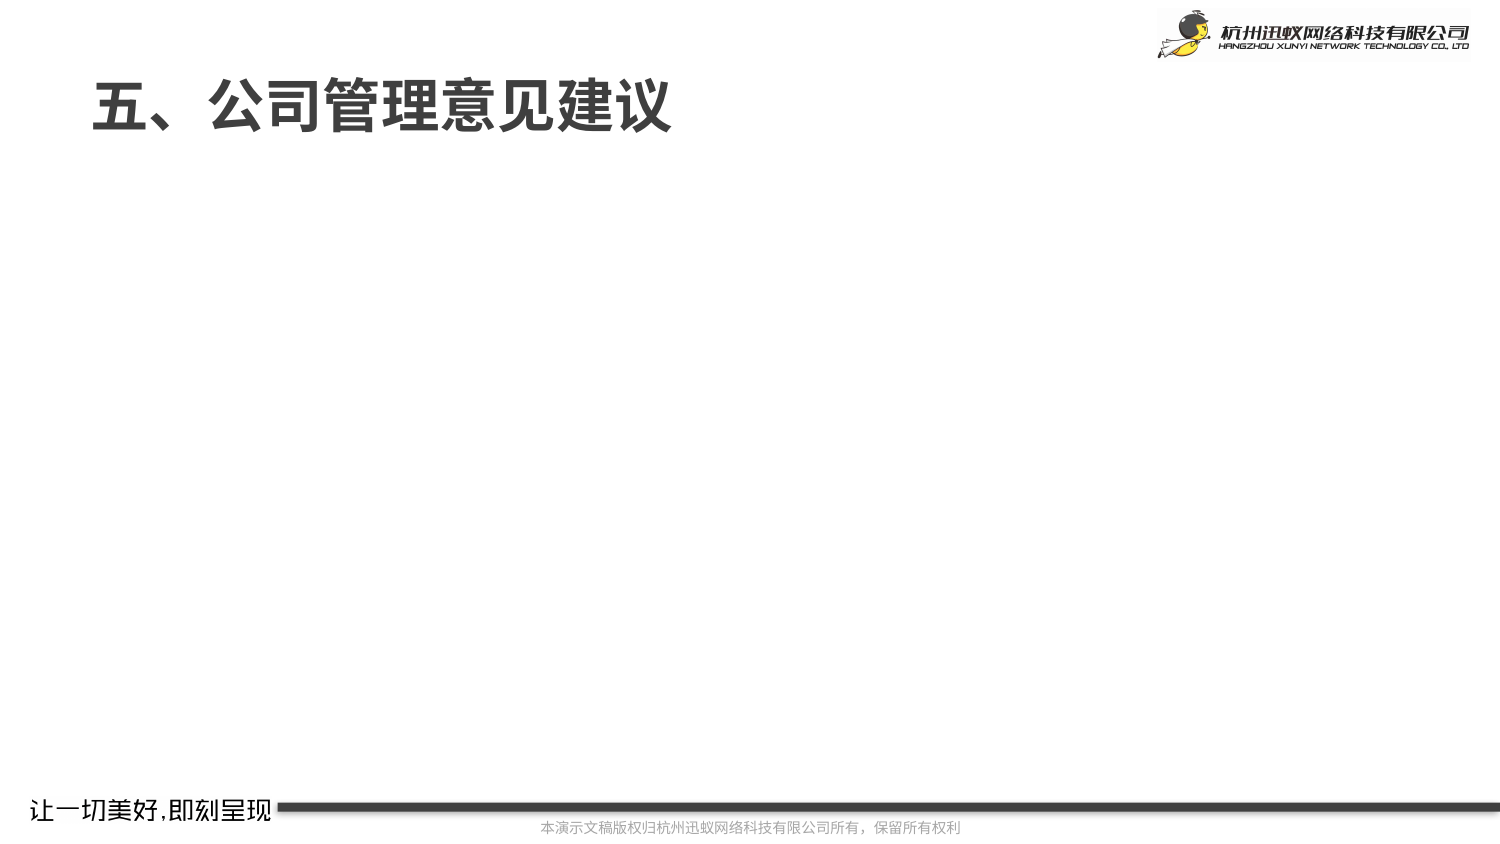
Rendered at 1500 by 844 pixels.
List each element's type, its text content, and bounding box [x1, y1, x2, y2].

picture [29, 796, 272, 824]
picture [1157, 8, 1471, 62]
title 五、公司管理意见建议 [74, 33, 1426, 175]
